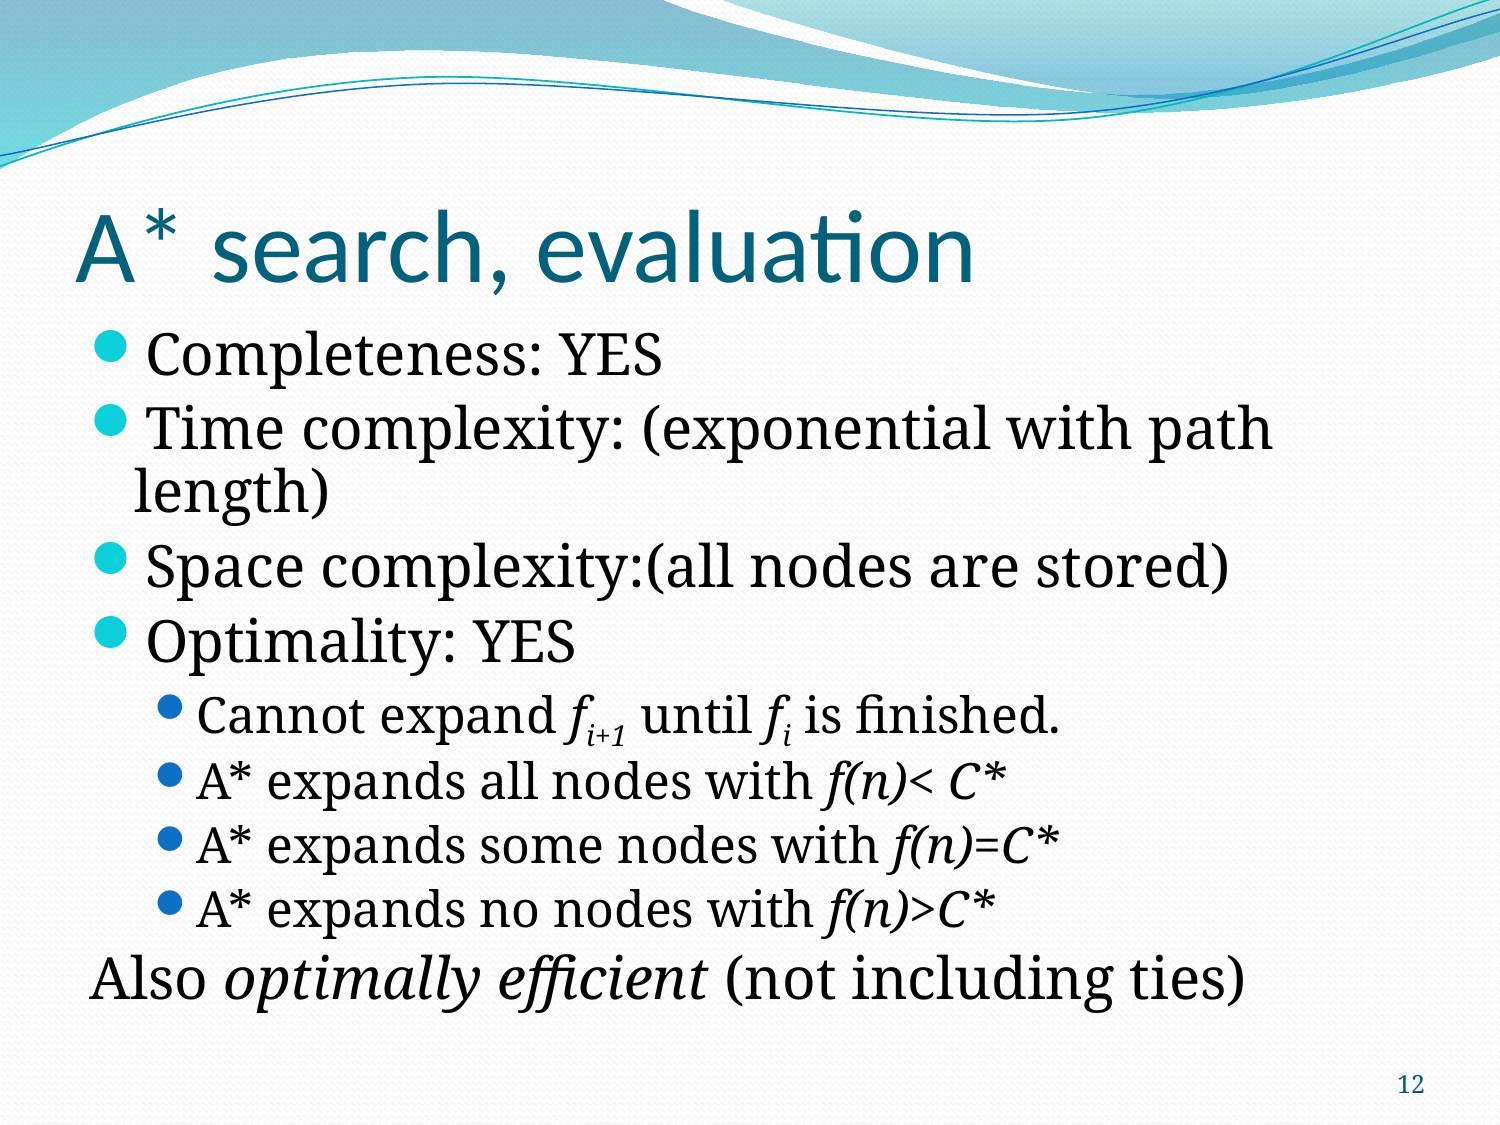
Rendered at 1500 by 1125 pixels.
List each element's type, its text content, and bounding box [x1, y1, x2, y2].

list Completeness: YES Time complexity: (exponential with path length) Space complexity:(all nodes are stored) Optimality: YES Cannot expand fi+1 until fi is finished. A* expands all nodes with f(n)< C* A* expands some nodes with f(n)=C* A* expands no nodes with f(n)>C* Also optimally efficient (not including ties) [75, 317, 1425, 1038]
slide_number 12 [1299, 1042, 1425, 1103]
title A* search, evaluation [75, 115, 1425, 303]
